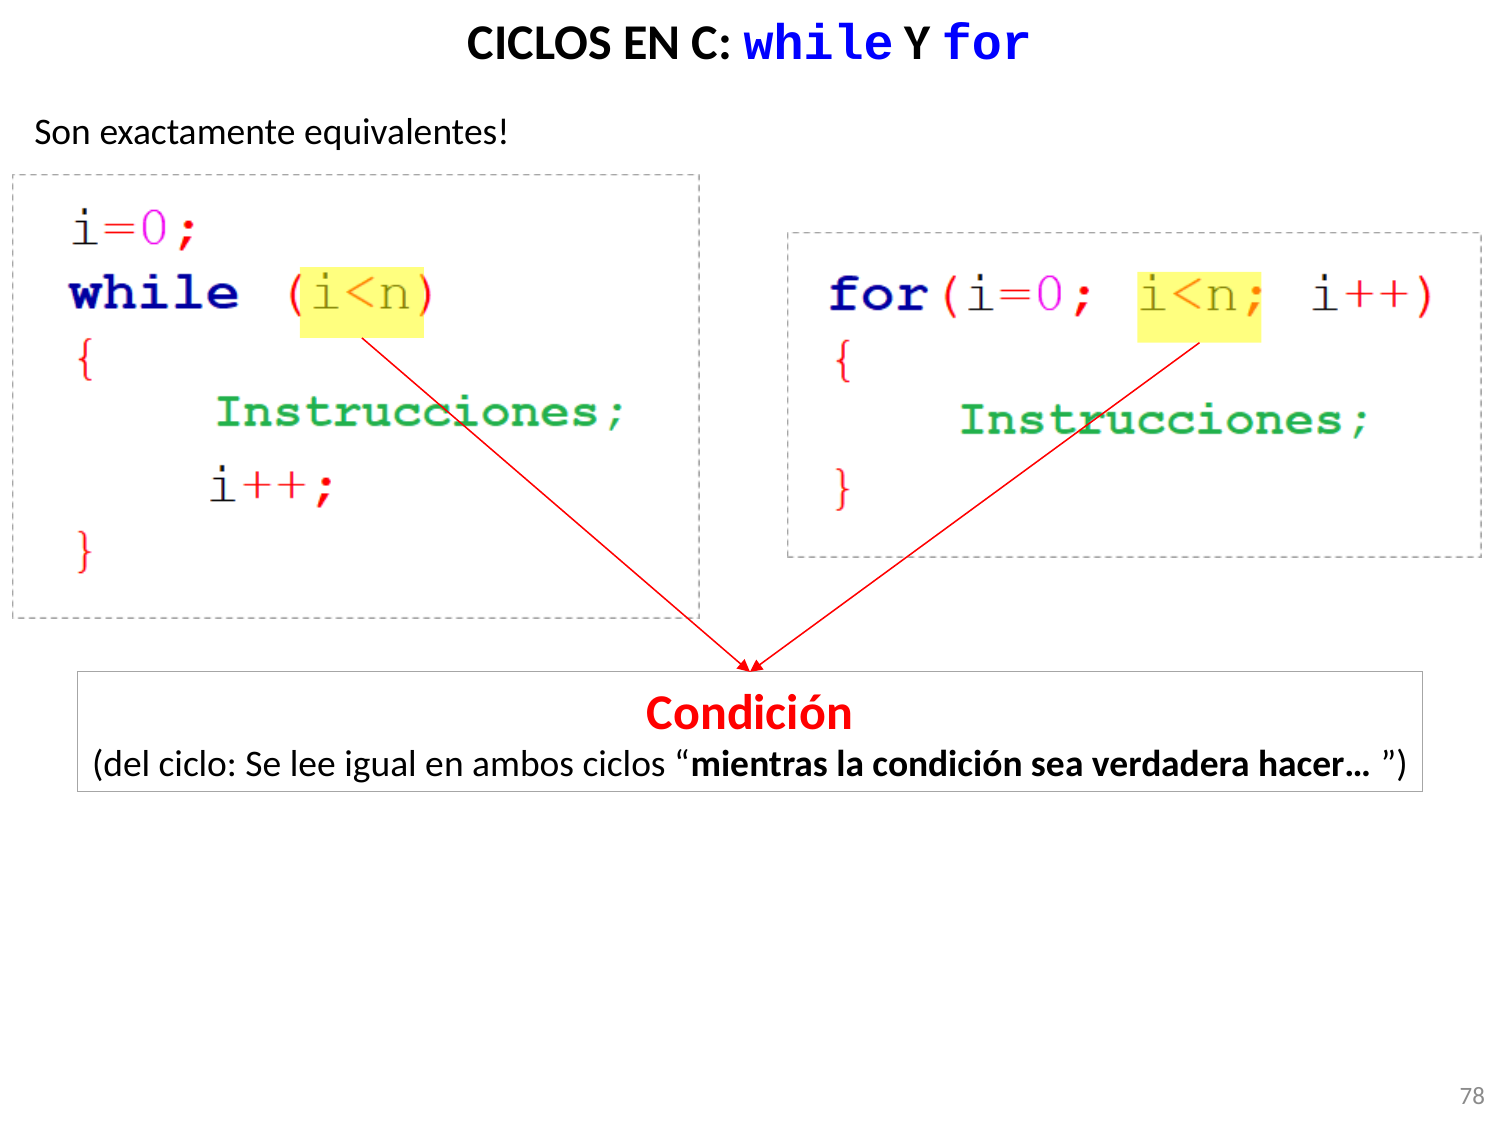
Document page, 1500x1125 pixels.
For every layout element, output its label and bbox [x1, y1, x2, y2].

picture [787, 232, 1482, 558]
text_box [359, 2, 1140, 77]
slide_number [1412, 1065, 1500, 1125]
text_box [19, 99, 526, 160]
text_box [77, 337, 1423, 792]
picture [12, 174, 701, 619]
